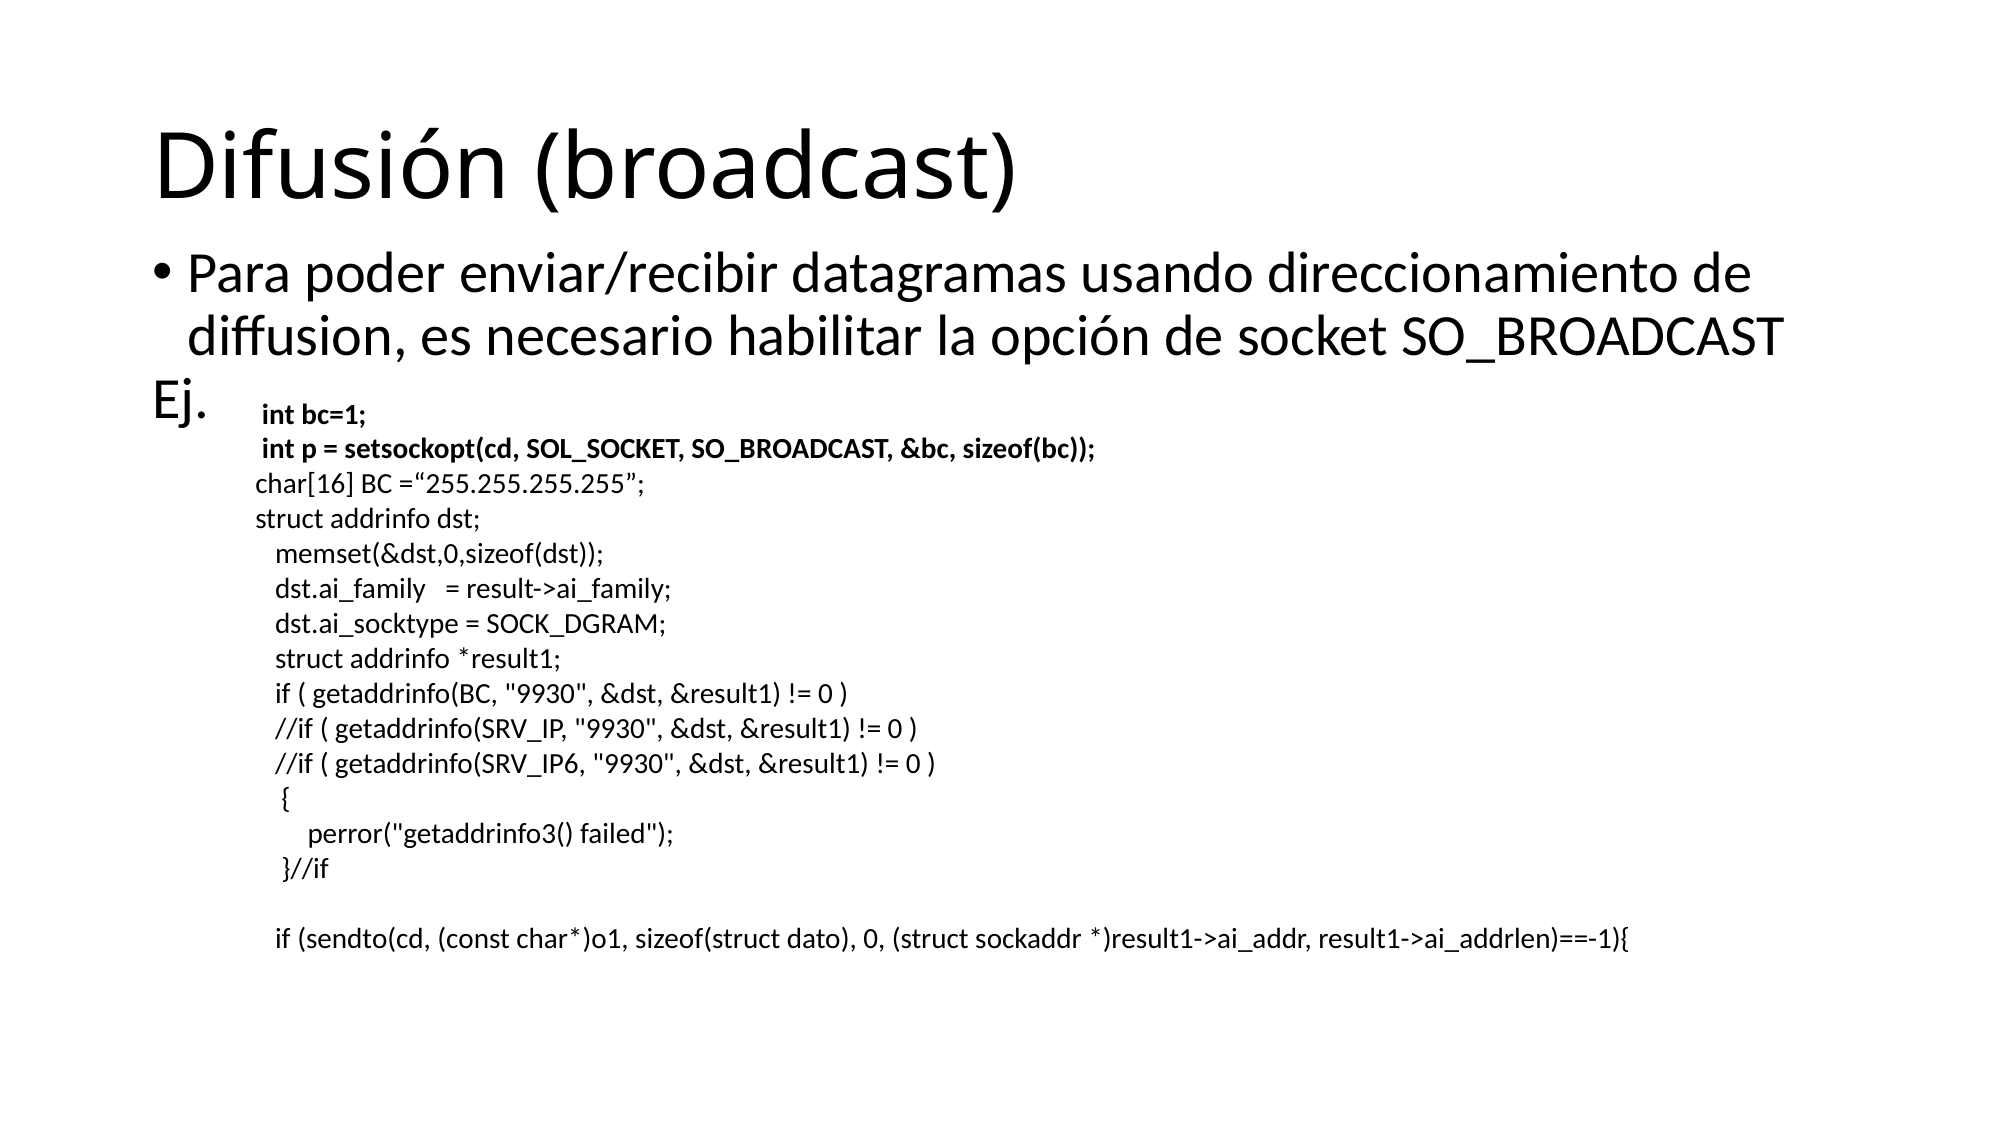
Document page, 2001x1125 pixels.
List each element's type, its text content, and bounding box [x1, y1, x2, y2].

text_box Para poder enviar/recibir datagramas usando direccionamiento de diffusion, es necesario habilitar la opción de socket SO_BROADCAST Ej. [137, 235, 1863, 949]
text_box Difusión (broadcast) [137, 59, 1863, 235]
text_box int bc=1; int p = setsockopt(cd, SOL_SOCKET, SO_BROADCAST, &bc, sizeof(bc)); char[16] BC =“255.255.255.255”; struct addrinfo dst; memset(&dst,0,sizeof(dst)); dst.ai_family = result->ai_family; dst.ai_socktype = SOCK_DGRAM; struct addrinfo *result1; if ( getaddrinfo(BC, "9930", &dst, &result1) != 0 ) //if ( getaddrinfo(SRV_IP, "9930", &dst, &result1) != 0 ) //if ( getaddrinfo(SRV_IP6, "9930", &dst, &result1) != 0 ) { perror("getaddrinfo3() failed"); }//if if (sendto(cd, (const char*)o1, sizeof(struct dato), 0, (struct sockaddr *)result1->ai_addr, result1->ai_addrlen)==-1){ [240, 387, 1863, 962]
